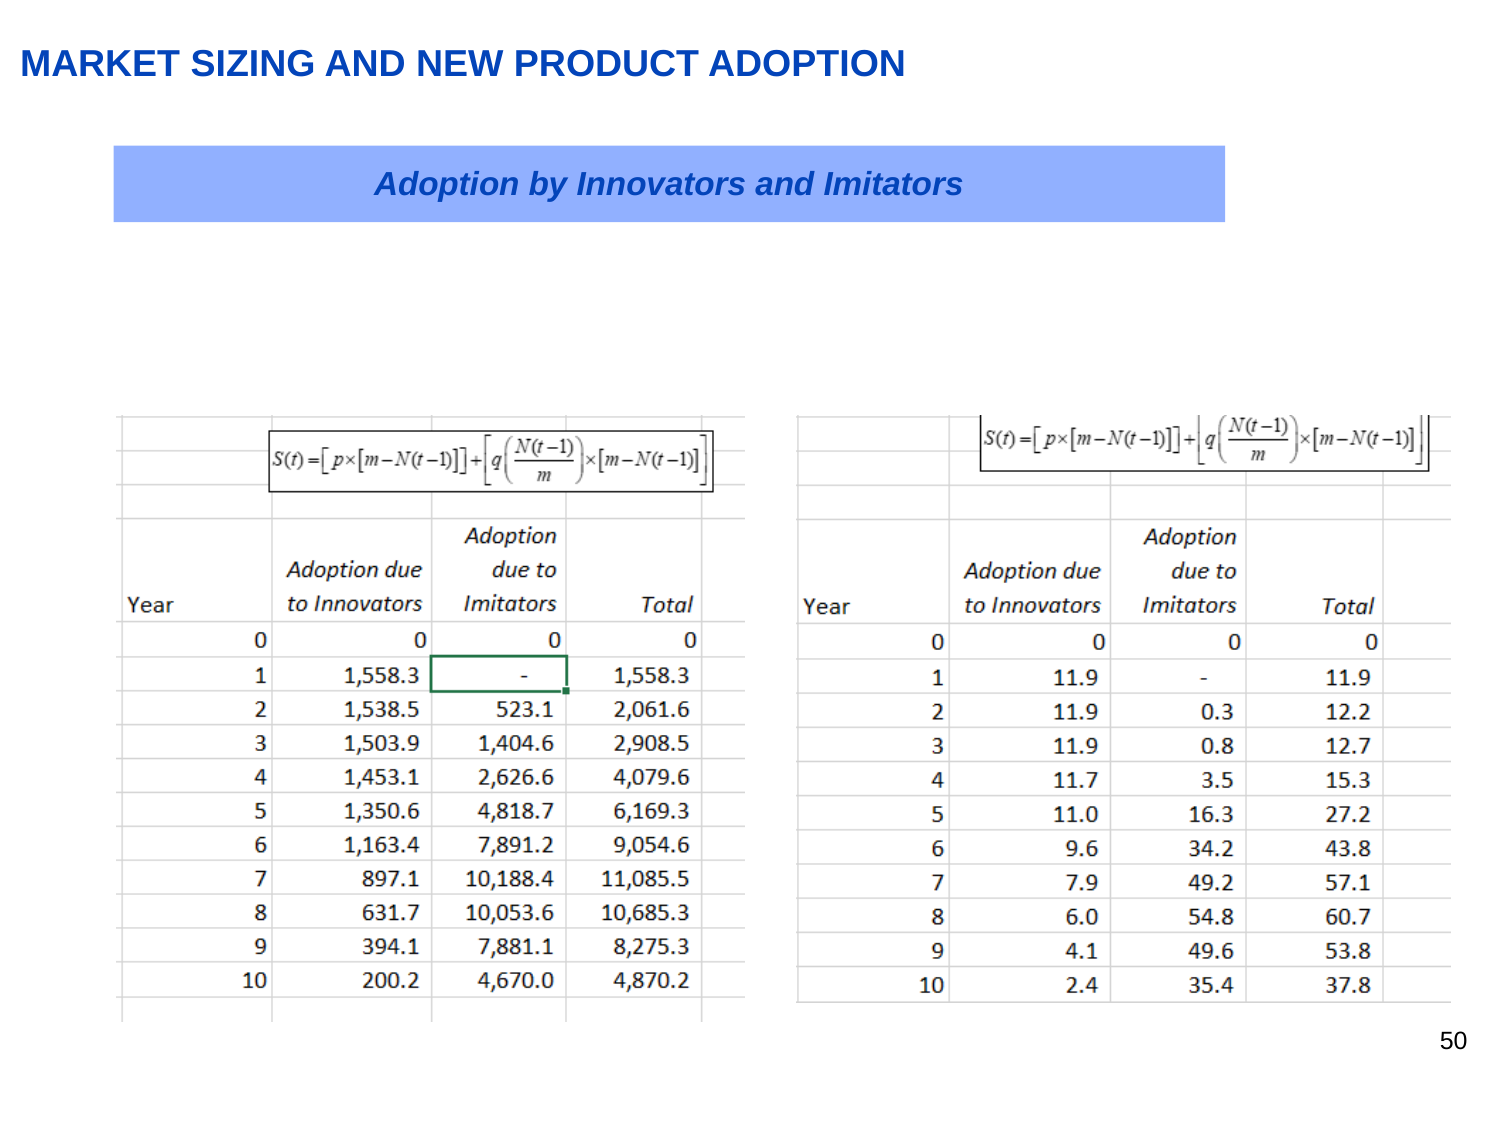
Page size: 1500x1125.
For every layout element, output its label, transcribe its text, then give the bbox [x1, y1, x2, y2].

slide_number 49 [1154, 1023, 1468, 1100]
text_box [113, 145, 1226, 223]
text_box MARKET SIZING AND NEW PRODUCT ADOPTION [20, 38, 1463, 84]
picture [796, 414, 1451, 1004]
text_box Adoption by Innovators and Imitators [136, 162, 1203, 259]
picture [116, 414, 745, 1022]
